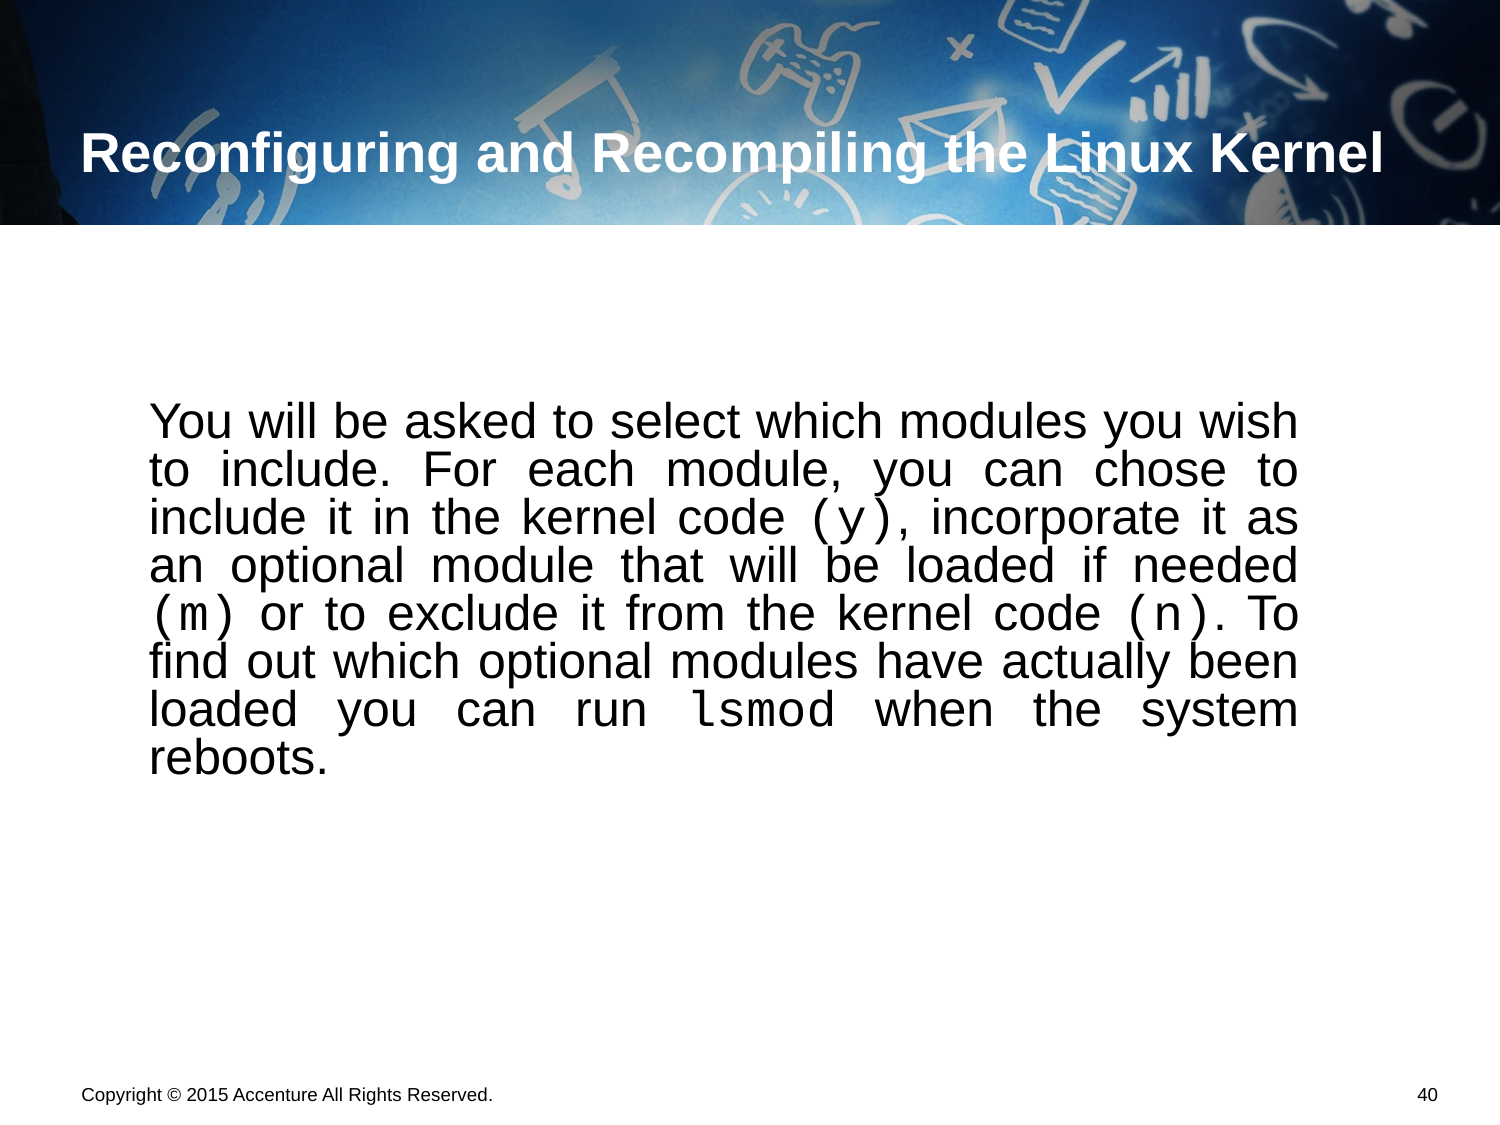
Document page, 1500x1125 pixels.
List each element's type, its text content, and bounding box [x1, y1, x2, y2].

title Reconfiguring and Recompiling the Linux Kernel [64, 20, 1441, 194]
text_box You will be asked to select which modules you wish to include. For each module, you can chose to include it in the kernel code (y), incorporate it as an optional module that will be loaded if needed (m) or to exclude it from the kernel code (n). To find out which optional modules have actually been loaded you can run lsmod when the system reboots. [133, 392, 1315, 792]
slide_number 39 [1174, 1067, 1454, 1114]
picture [0, 0, 1500, 225]
footer Copyright © 2015 Accenture All Rights Reserved. [65, 1036, 804, 1113]
